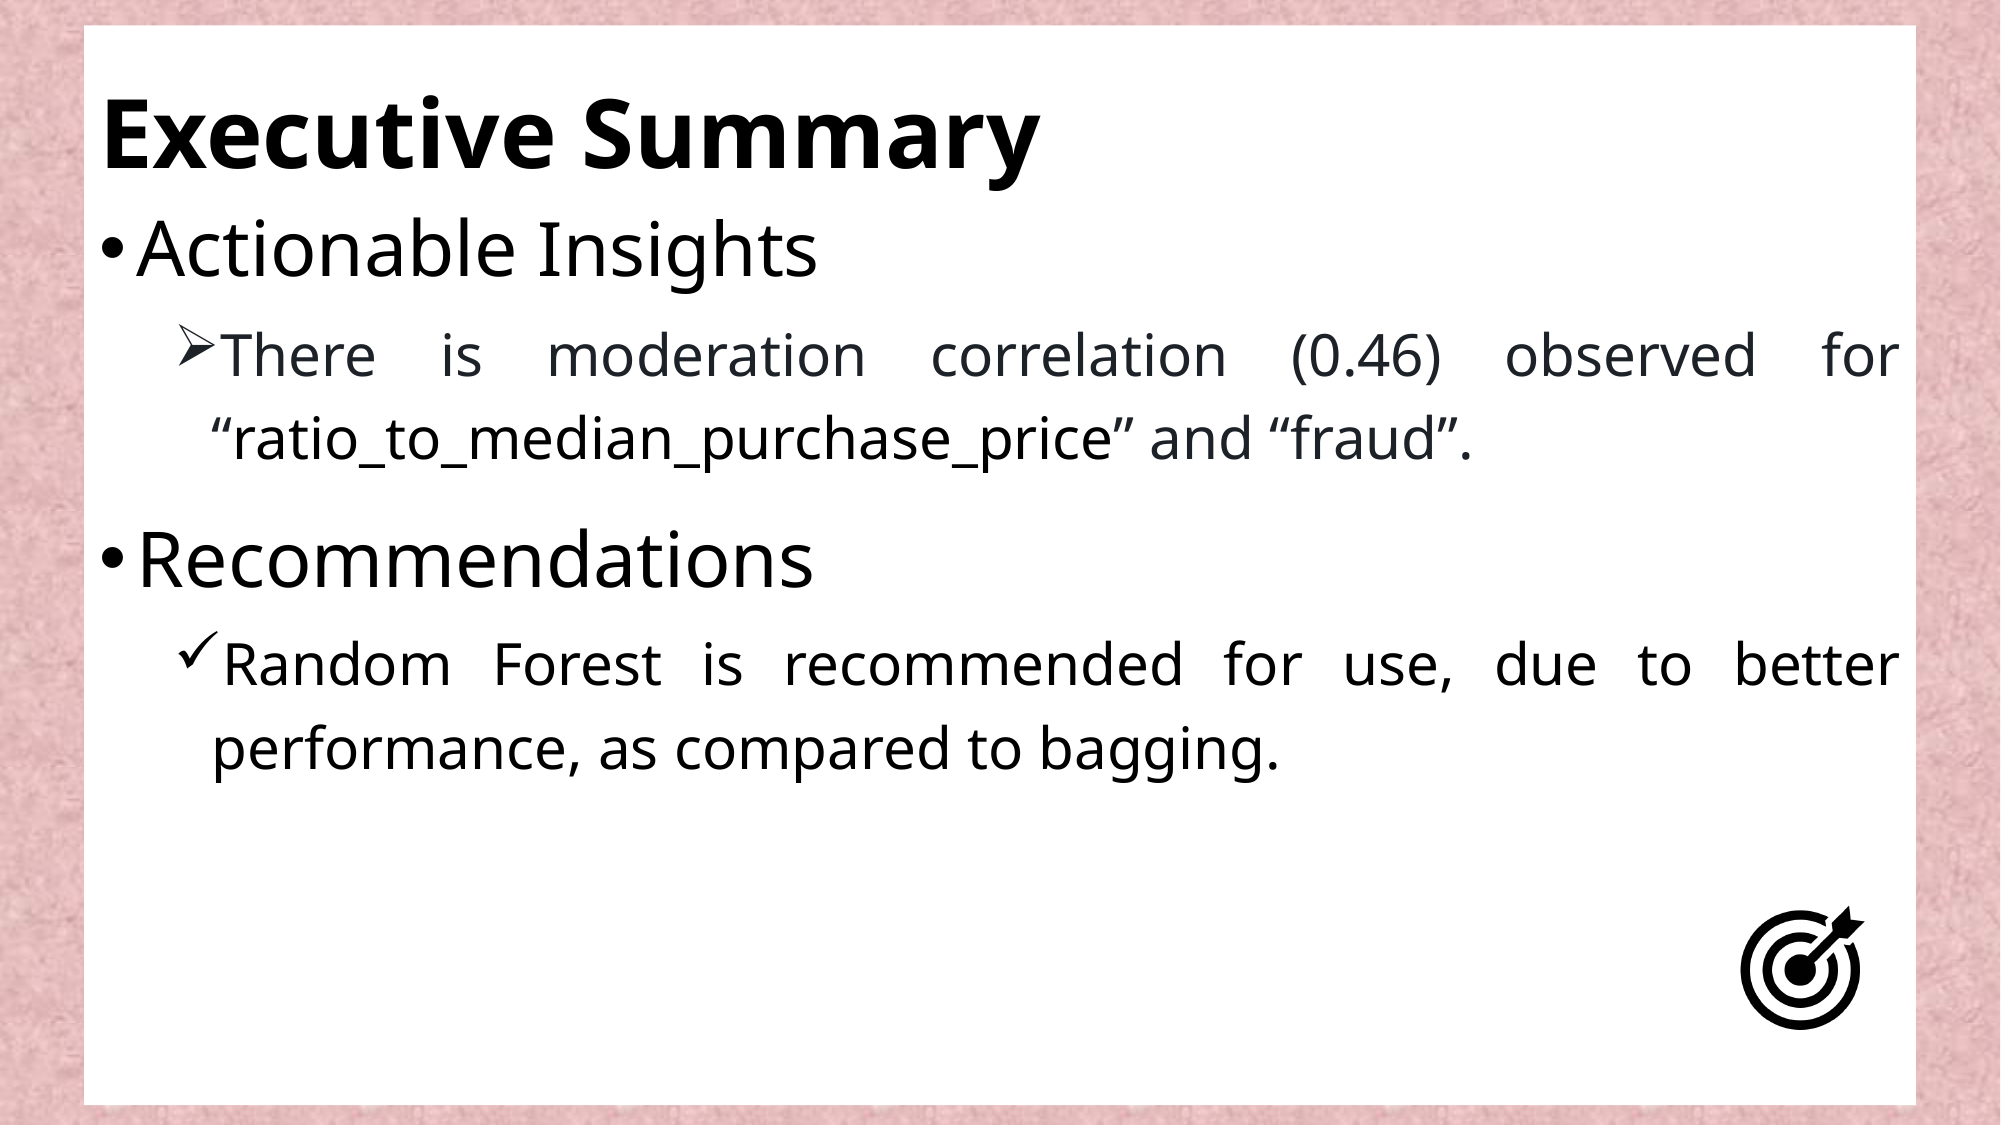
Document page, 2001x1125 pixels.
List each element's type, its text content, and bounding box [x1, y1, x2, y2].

picture [0, 0, 2001, 1125]
list Executive Summary Actionable Insights There is moderation correlation (0.46) observed for “ratio_to_median_purchase_price” and “fraud”. Recommendations Random Forest is recommended for use, due to better performance, as compared to bagging. [84, 25, 1916, 1106]
